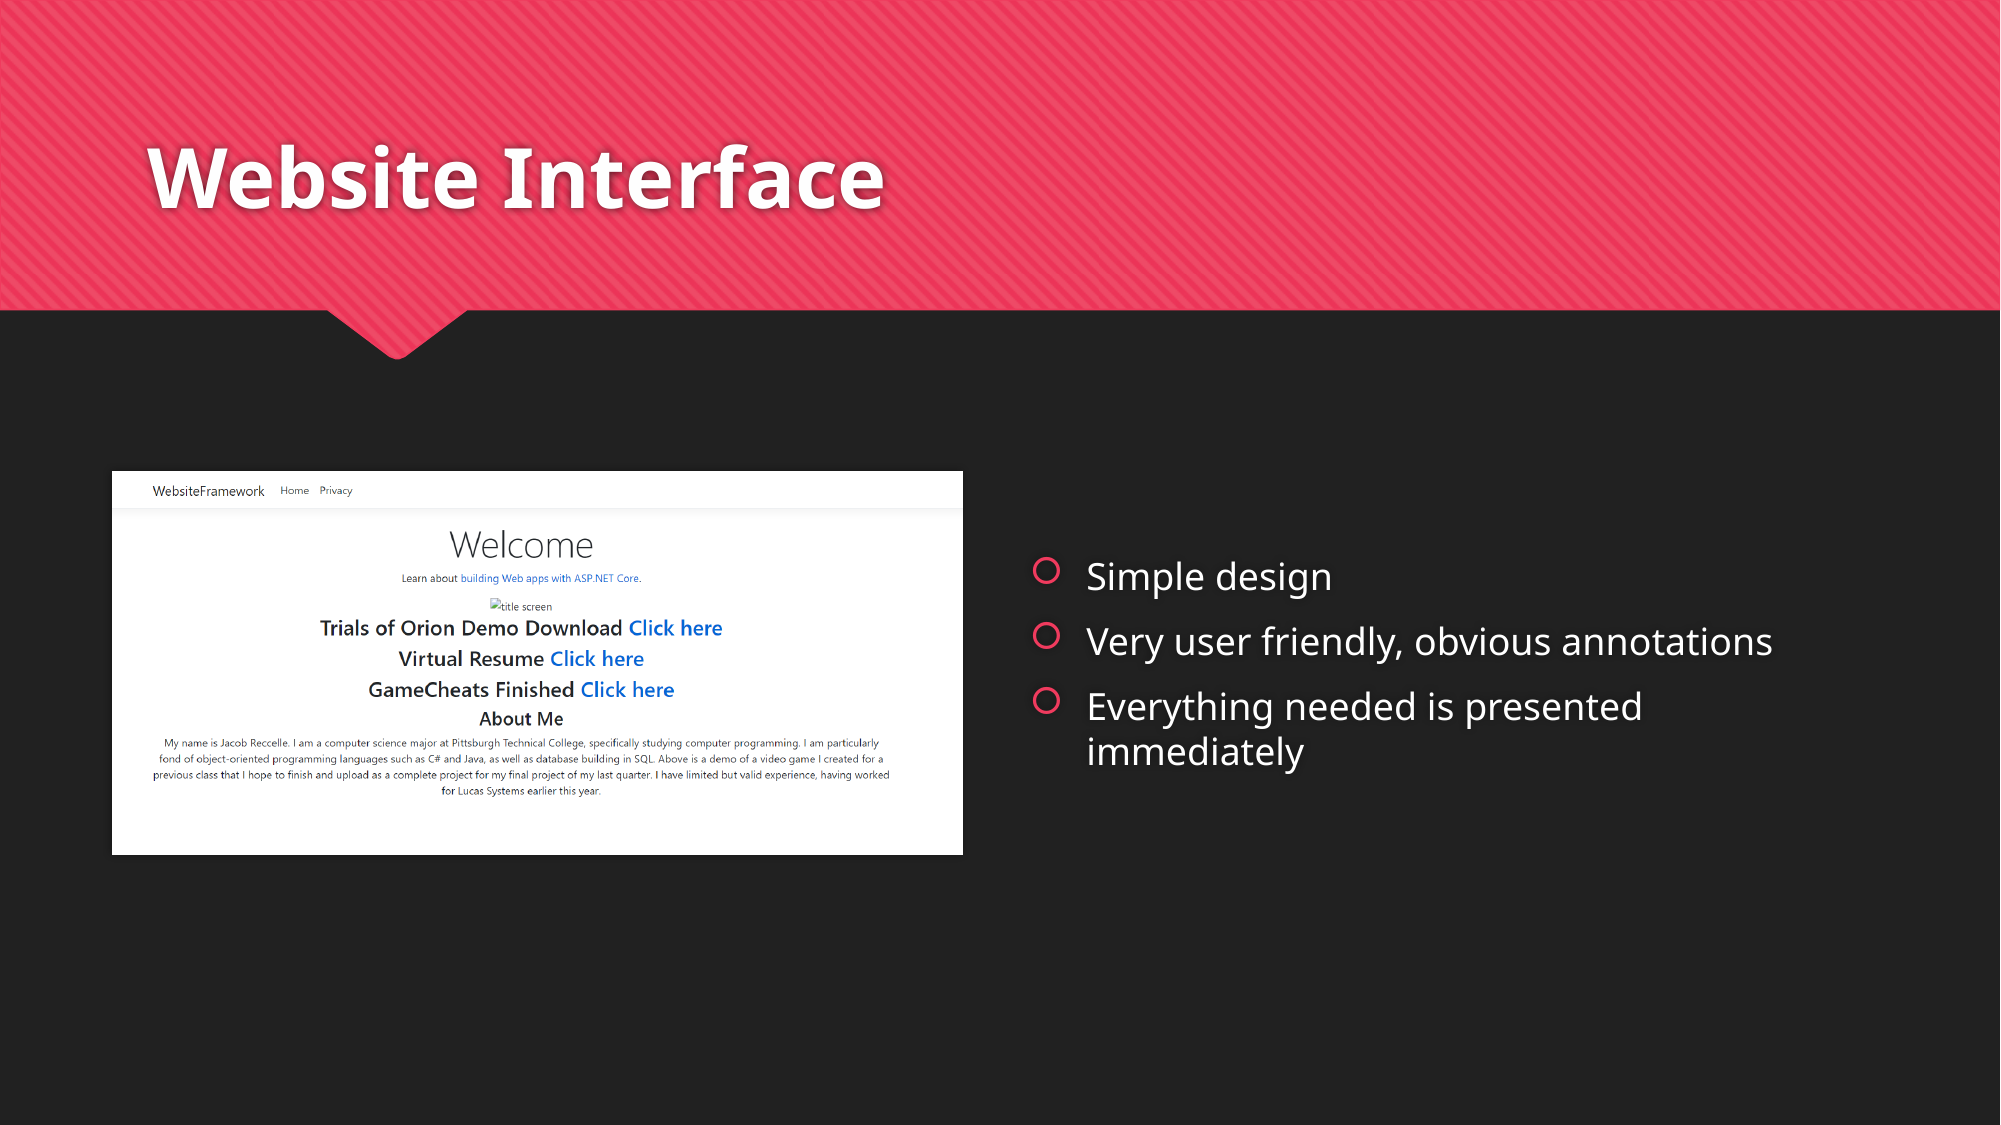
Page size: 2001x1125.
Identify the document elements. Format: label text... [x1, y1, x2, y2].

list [111, 471, 963, 855]
title Website Interface [132, 73, 1868, 233]
list Simple design Very user friendly, obvious annotations Everything needed is presented immediately [1014, 364, 1868, 962]
